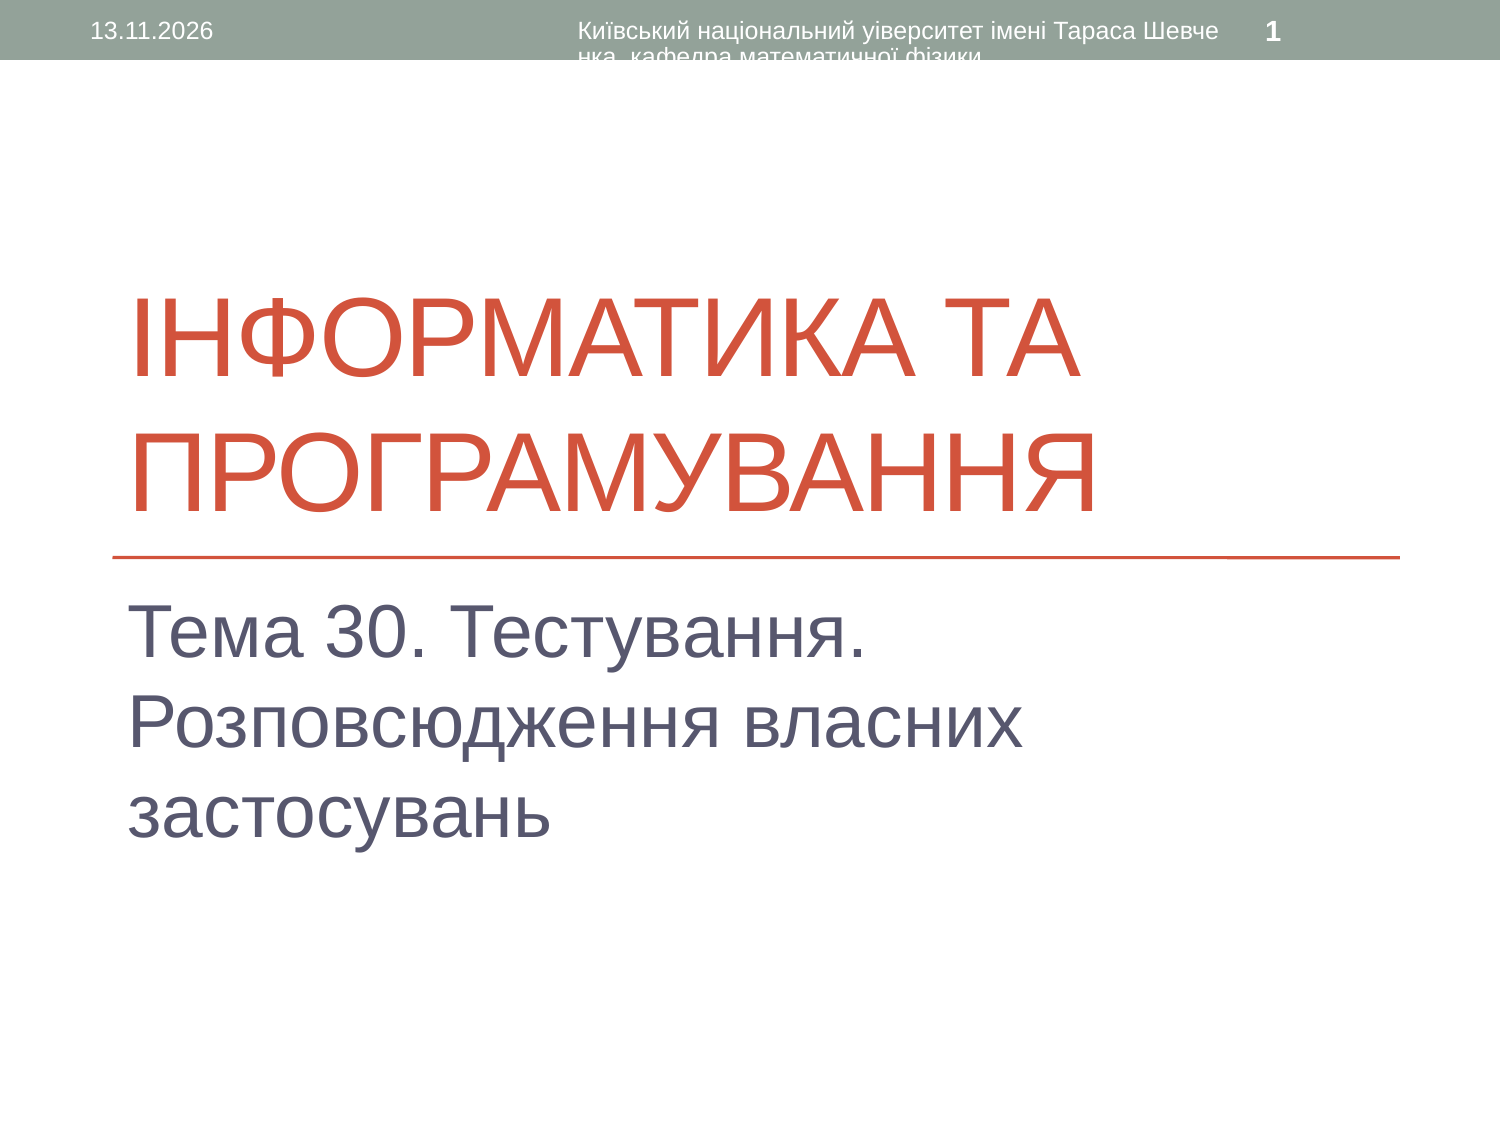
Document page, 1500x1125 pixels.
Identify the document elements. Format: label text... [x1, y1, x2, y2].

title Інформатика та програмування [112, 224, 1400, 542]
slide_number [75, 3, 550, 57]
footer Київський національний уіверситет імені Тараса Шевченка, кафедра математичної фізики [562, 3, 1238, 57]
subtitle Тема 30. Тестування. Розповсюдження власних застосувань [112, 575, 1199, 863]
slide_number 1 [1250, 3, 1425, 57]
